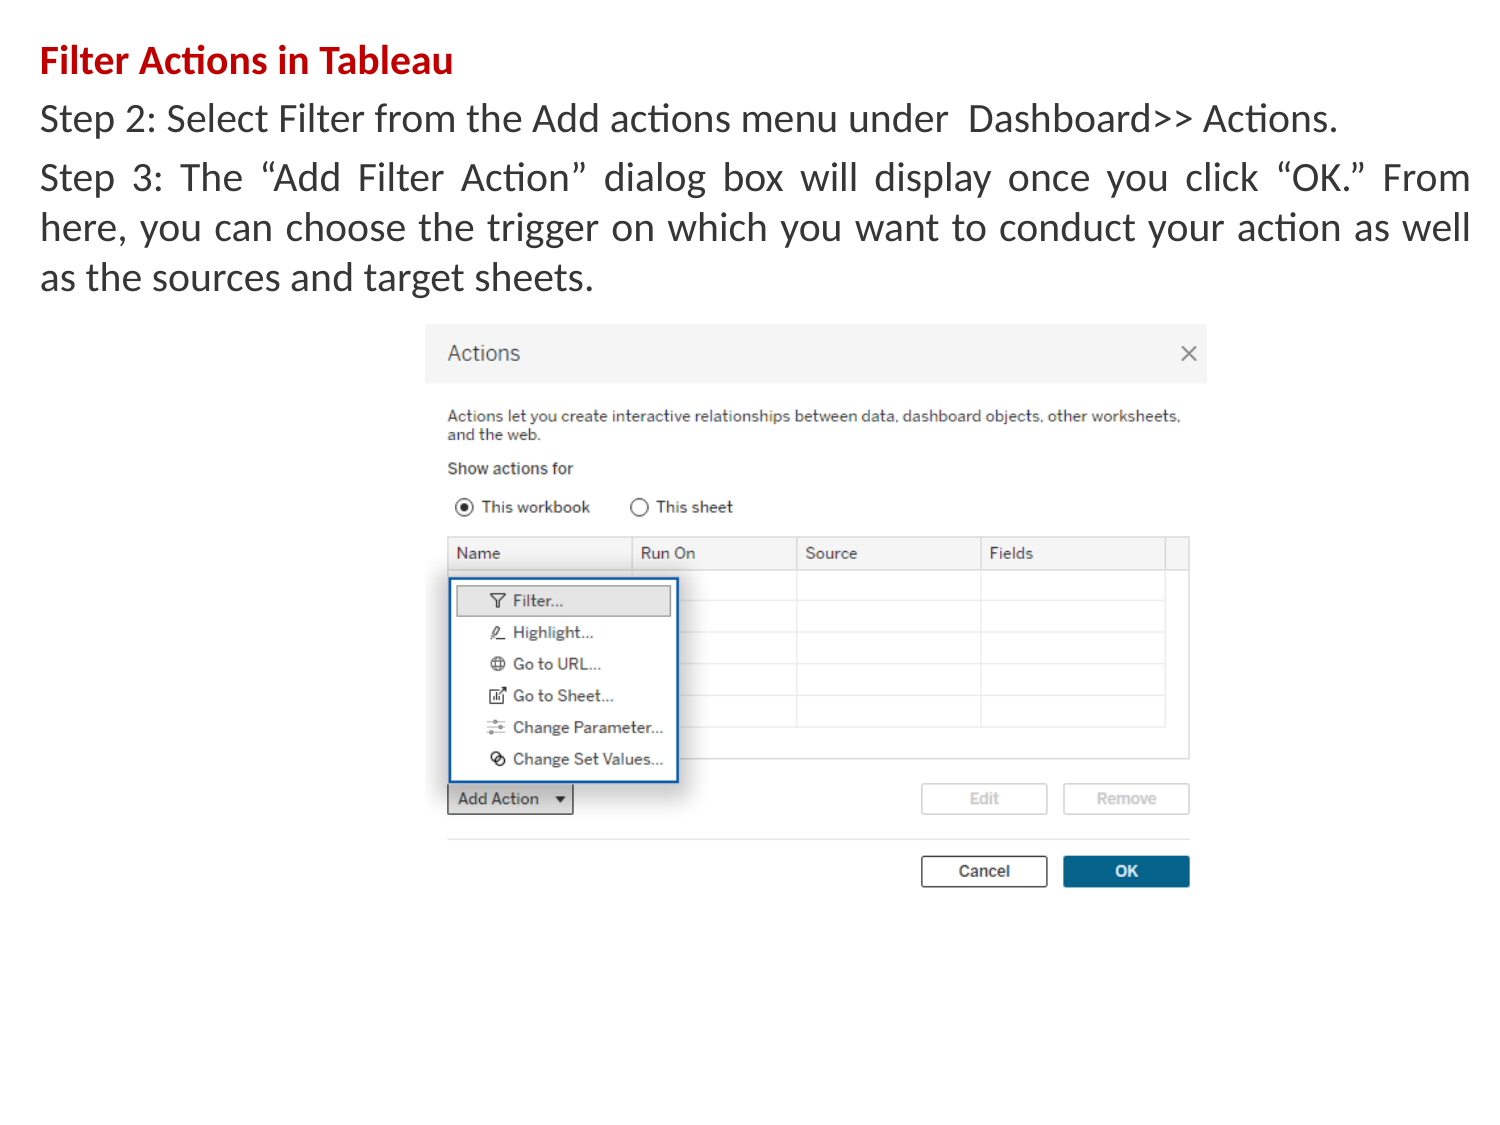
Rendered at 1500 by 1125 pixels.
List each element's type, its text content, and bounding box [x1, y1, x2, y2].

list Filter Actions in Tableau Step 2: Select Filter from the Add actions menu under Dashboard>> Actions. Step 3: The “Add Filter Action” dialog box will display once you click “OK.” From here, you can choose the trigger on which you want to conduct your action as well as the sources and target sheets. [24, 24, 1488, 1100]
picture [424, 324, 1208, 910]
